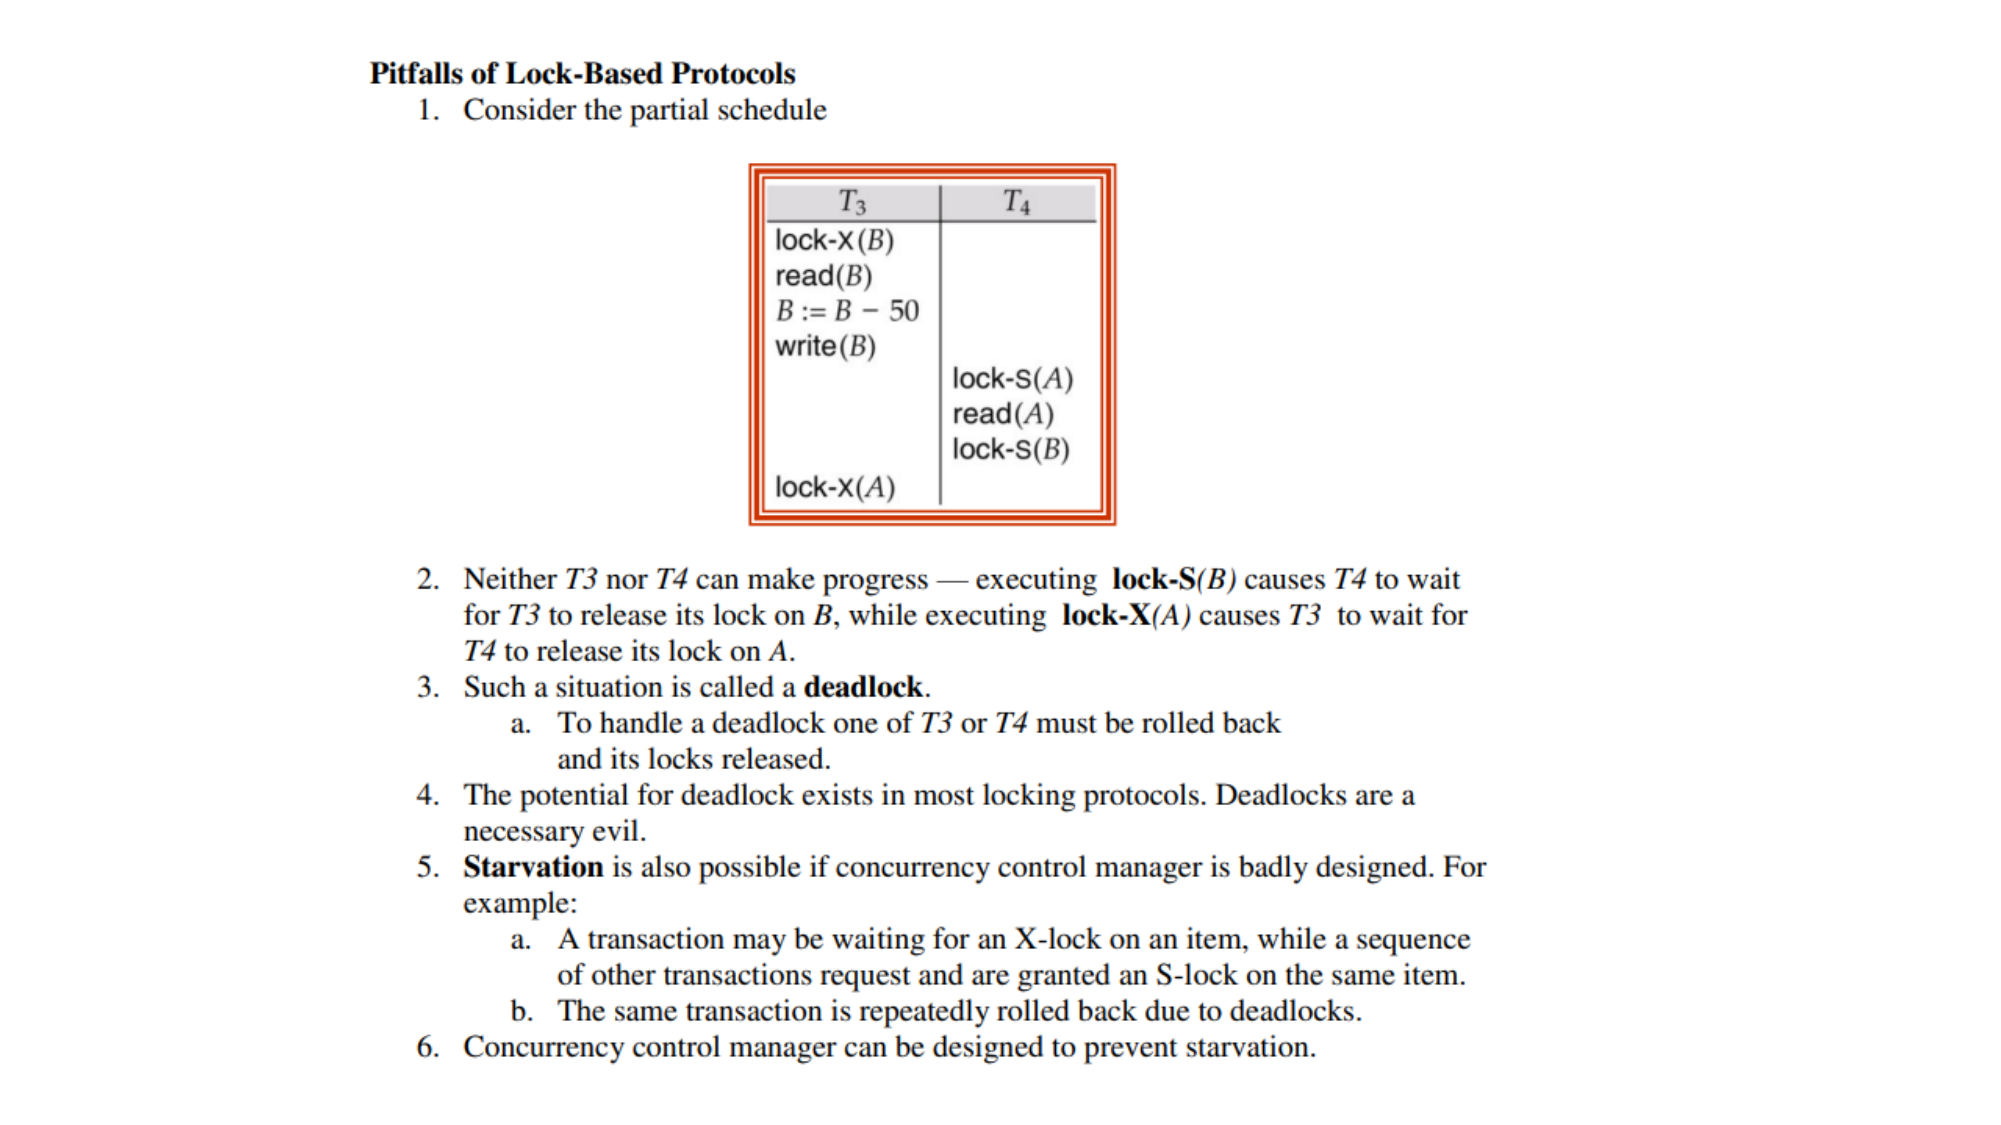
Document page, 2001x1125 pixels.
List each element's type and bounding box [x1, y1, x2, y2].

picture [295, 40, 1704, 1085]
